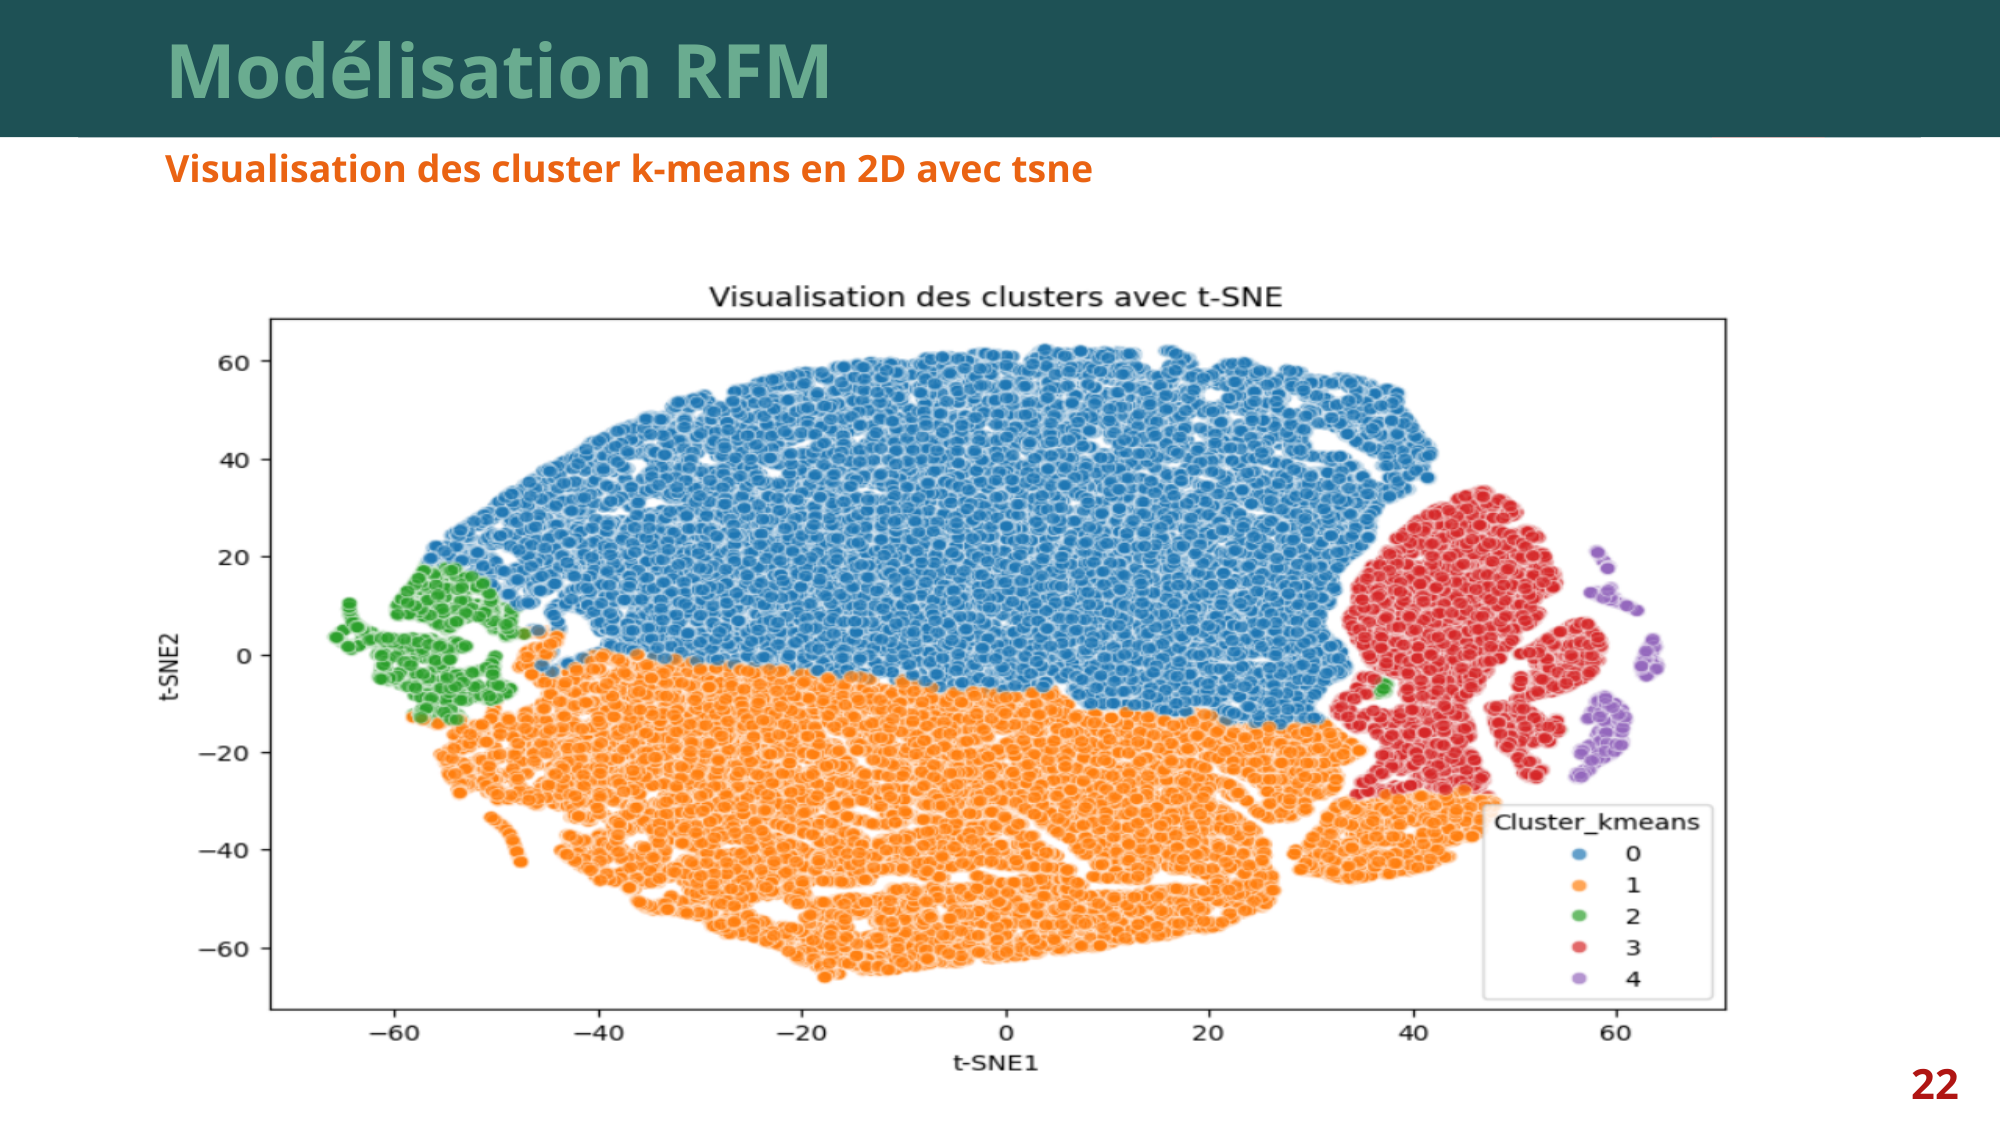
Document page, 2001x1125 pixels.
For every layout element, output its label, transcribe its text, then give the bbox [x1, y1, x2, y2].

picture [103, 274, 1828, 1093]
list Visualisation des cluster k-means en 2D avec tsne [0, 137, 2000, 1125]
footer 22 [1896, 1057, 1988, 1109]
title Modélisation RFM [0, 0, 2000, 137]
